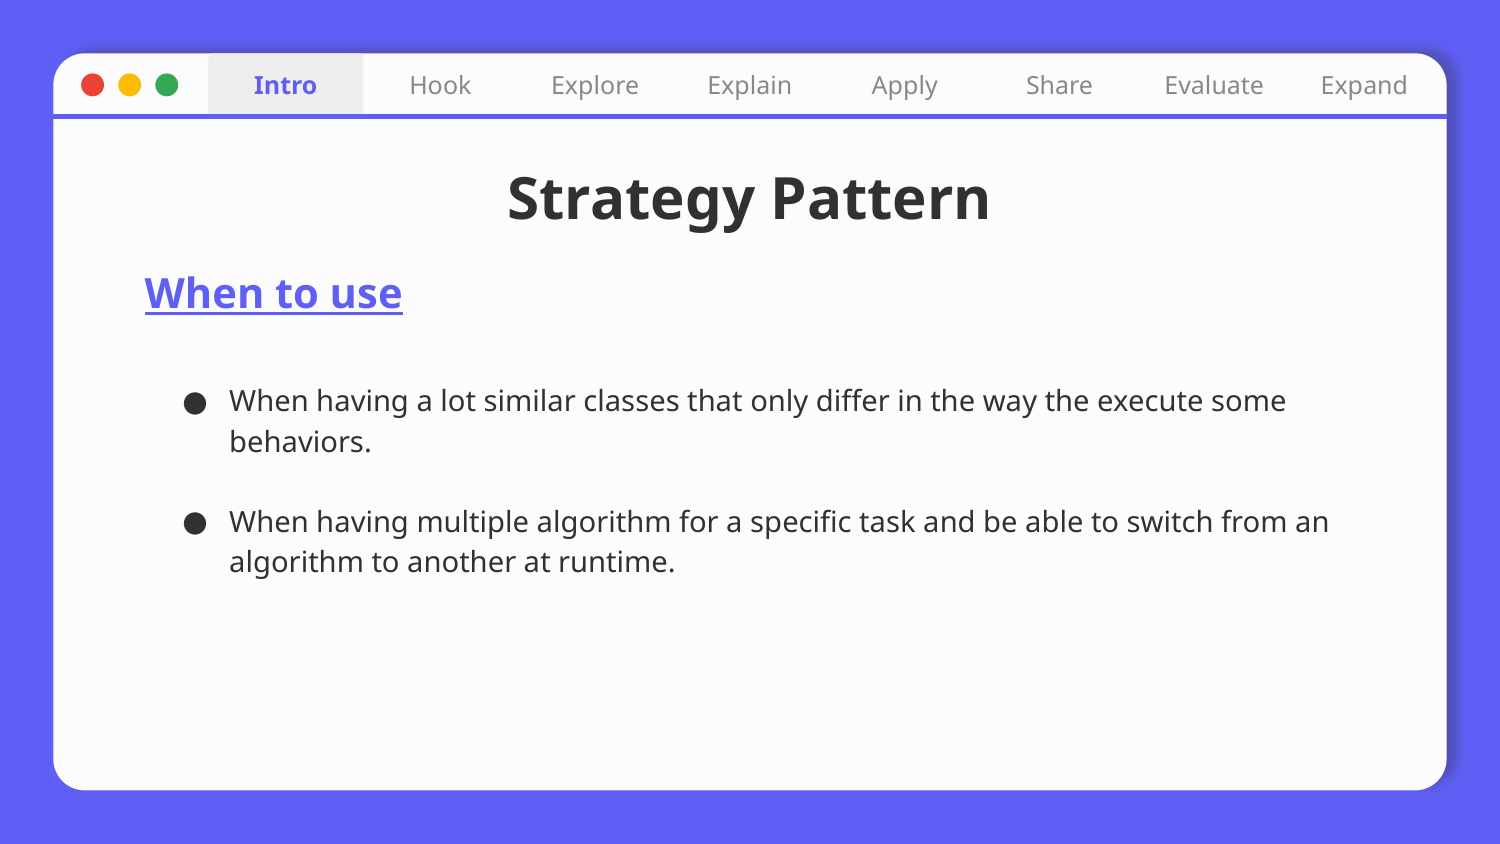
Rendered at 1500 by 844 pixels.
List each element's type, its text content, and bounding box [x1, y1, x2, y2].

text_box Evaluate [1136, 53, 1292, 114]
subtitle When to use [129, 267, 640, 332]
subtitle When having a lot similar classes that only differ in the way the execute some behaviors. When having multiple algorithm for a specific task and be able to switch from an algorithm to another at runtime. [166, 362, 1356, 668]
text_box Explore [517, 53, 672, 114]
text_box Share [982, 53, 1137, 114]
text_box Explain [672, 53, 827, 114]
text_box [80, 73, 179, 97]
text_box Hook [363, 53, 518, 114]
text_box Apply [827, 53, 982, 114]
text_box Expand [1291, 53, 1447, 114]
title Strategy Pattern [116, 159, 1383, 257]
text_box Intro [208, 53, 364, 114]
